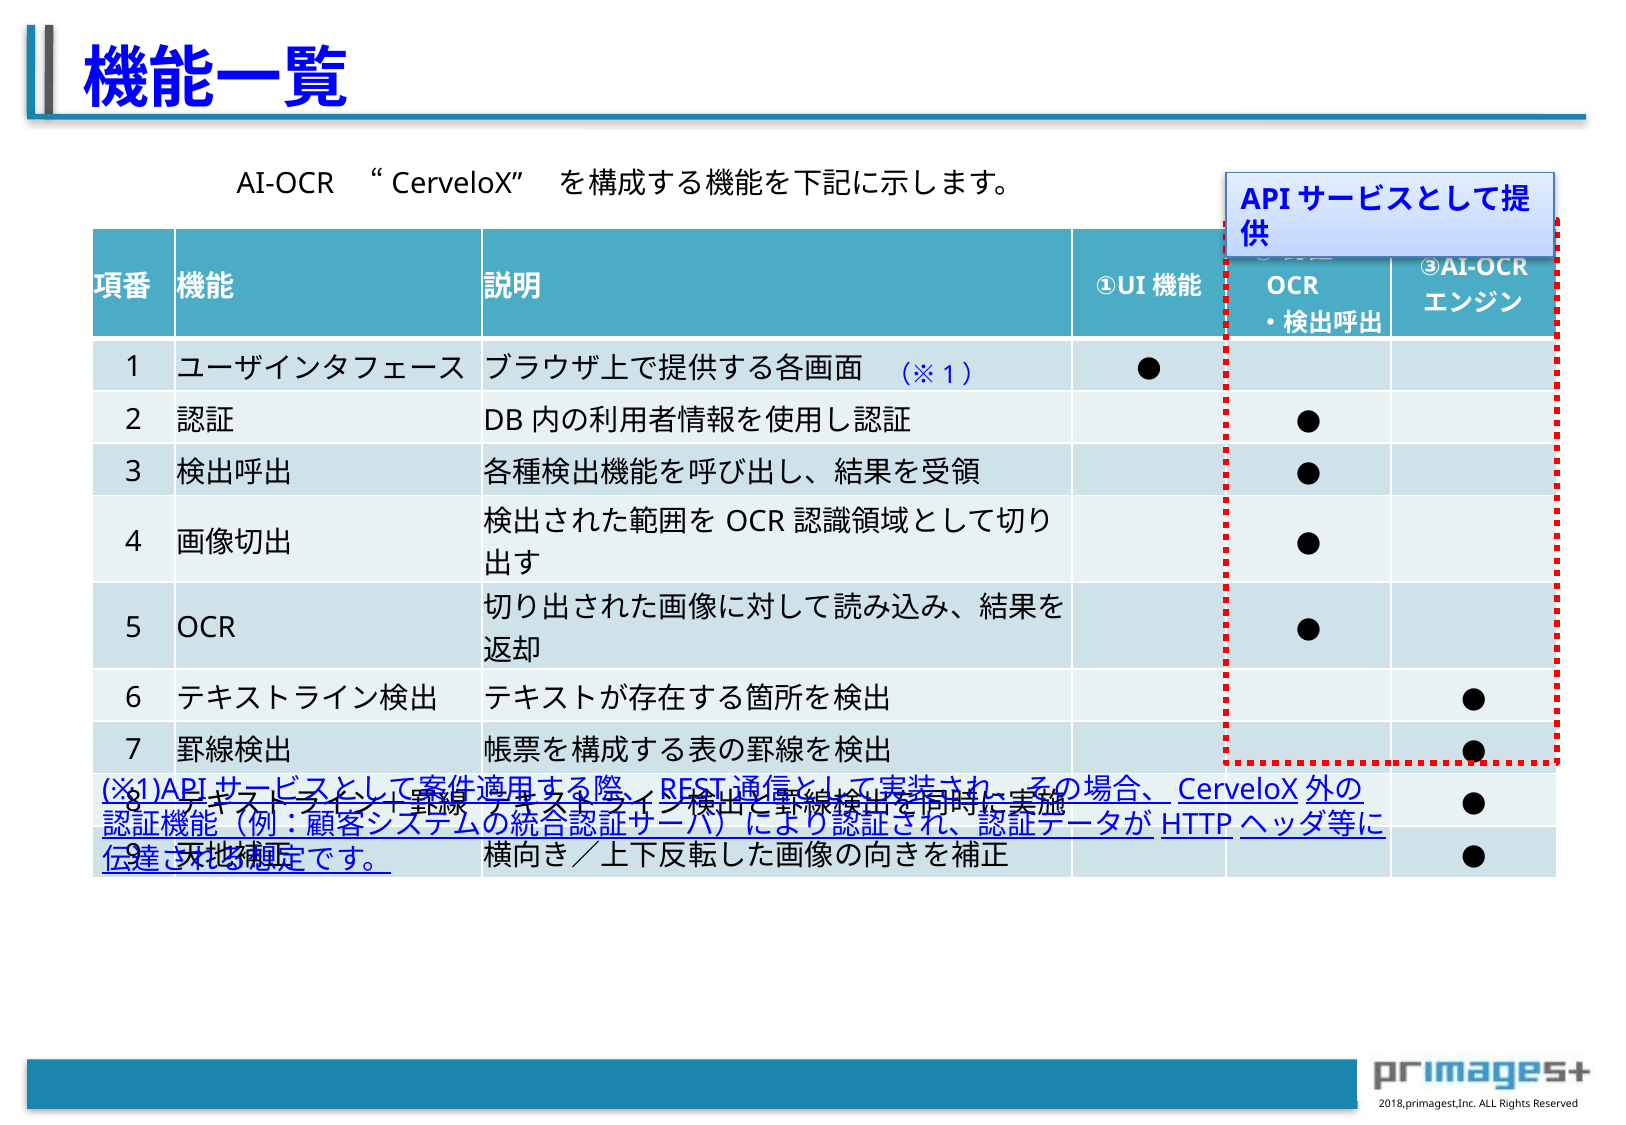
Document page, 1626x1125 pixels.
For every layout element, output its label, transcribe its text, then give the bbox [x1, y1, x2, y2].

table_cell 罫線検出 [176, 722, 481, 763]
table_cell 帳票を構成する表の罫線を検出 [483, 722, 1071, 763]
table_header 機能 [176, 229, 481, 336]
table_cell 7 [93, 722, 174, 763]
text_box APIサービスとして提供 [1225, 172, 1555, 258]
table_cell 3 [93, 444, 174, 495]
table_cell OCR [176, 583, 481, 668]
table_cell テキストライン検出 [176, 670, 481, 720]
table_cell 検出された範囲をOCR認識領域として切り出す [483, 496, 1071, 581]
text_box (※1)APIサービスとして案件適用する際、REST通信として実装され、その場合、CerveloX外の認証機能（例：顧客システムの統合認証サーバ）により認証され、認証データがHTTPヘッダ等に伝達される想定です。 [87, 763, 1404, 883]
table_cell ● [1404, 764, 1556, 773]
table_cell 4 [93, 496, 174, 581]
table_cell DB内の利用者情報を使用し認証 [483, 392, 1071, 442]
table_cell [1073, 583, 1225, 668]
table_header 説明 [483, 229, 1071, 336]
table_cell ● [1073, 341, 1225, 390]
text_box 機能一覧 [67, 27, 365, 123]
table_cell 2 [93, 392, 174, 442]
table_header ①UI機能 [1073, 229, 1225, 336]
table_cell [1073, 392, 1225, 442]
table_cell 画像切出 [176, 496, 481, 581]
table_cell 検出呼出 [176, 444, 481, 495]
table_cell 6 [93, 670, 174, 720]
text_box AI-OCR “CerveloX” を構成する機能を下記に示します。 [221, 157, 1262, 207]
table_cell ユーザインタフェース [176, 341, 481, 390]
table_cell ブラウザ上で提供する各画面 [483, 341, 1071, 390]
table_header 項番 [93, 229, 174, 336]
table_cell [1073, 496, 1225, 581]
text_box （※1） [871, 350, 1014, 396]
table_cell 各種検出機能を呼び出し、結果を受領 [483, 444, 1071, 495]
table_cell [1073, 722, 1225, 763]
table_cell 切り出された画像に対して読み込み、結果を返却 [483, 583, 1071, 668]
table_cell 1 [93, 341, 174, 390]
table_cell ● [1404, 827, 1556, 877]
table_cell テキストが存在する箇所を検出 [483, 670, 1071, 720]
picture [1357, 1051, 1608, 1101]
table_cell [1073, 444, 1225, 495]
table_cell 認証 [176, 392, 481, 442]
table_cell 5 [93, 583, 174, 668]
table_cell ● [1404, 774, 1556, 825]
table_cell [1073, 670, 1225, 720]
text_box [1224, 262, 1559, 765]
